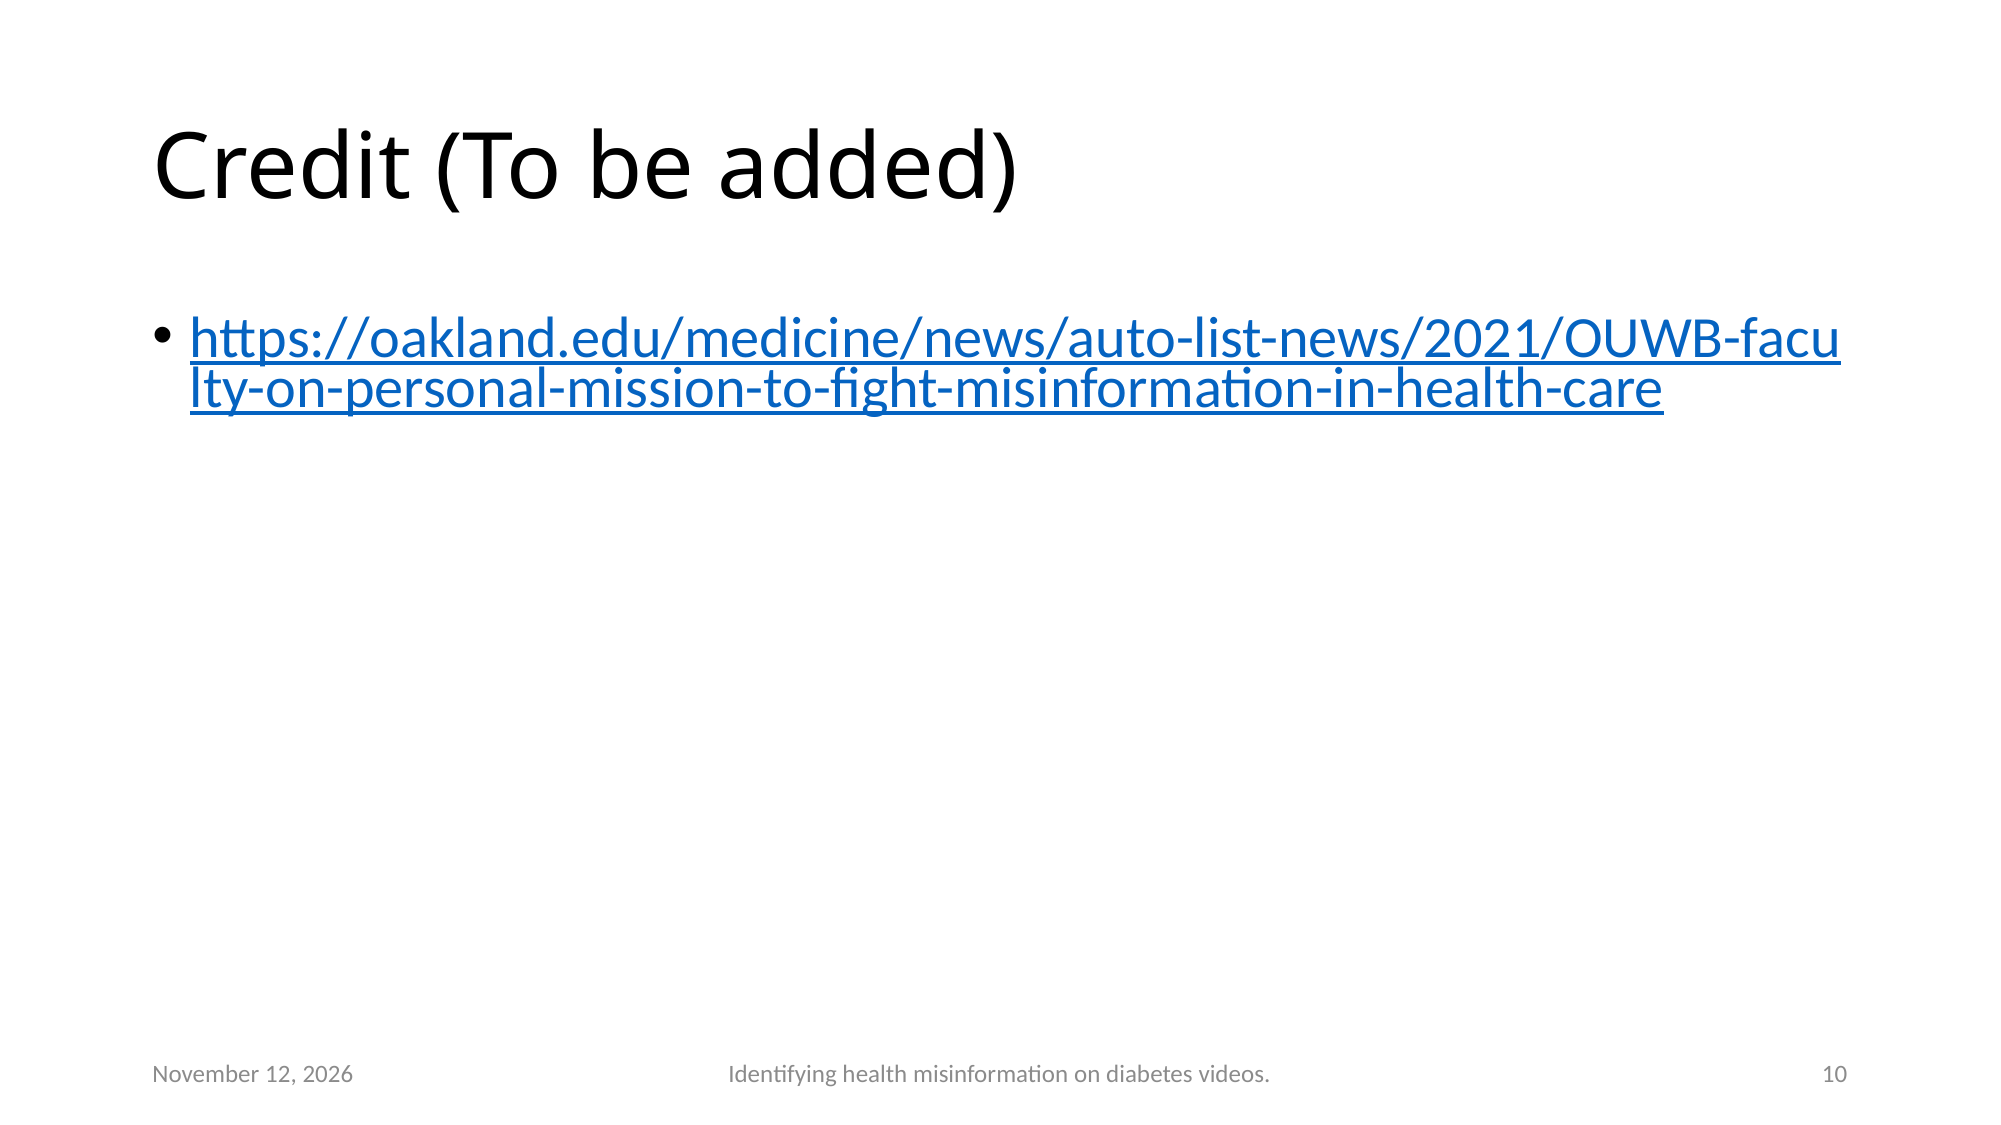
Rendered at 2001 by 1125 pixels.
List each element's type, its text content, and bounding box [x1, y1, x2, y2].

footer Identifying health misinformation on diabetes videos. [662, 1042, 1338, 1103]
slide_number 10 [1412, 1042, 1863, 1103]
list https://oakland.edu/medicine/news/auto-list-news/2021/OUWB-faculty-on-personal-mission-to-fight-misinformation-in-health-care [137, 299, 1863, 1014]
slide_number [137, 1042, 588, 1103]
title Credit (To be added) [137, 59, 1863, 278]
